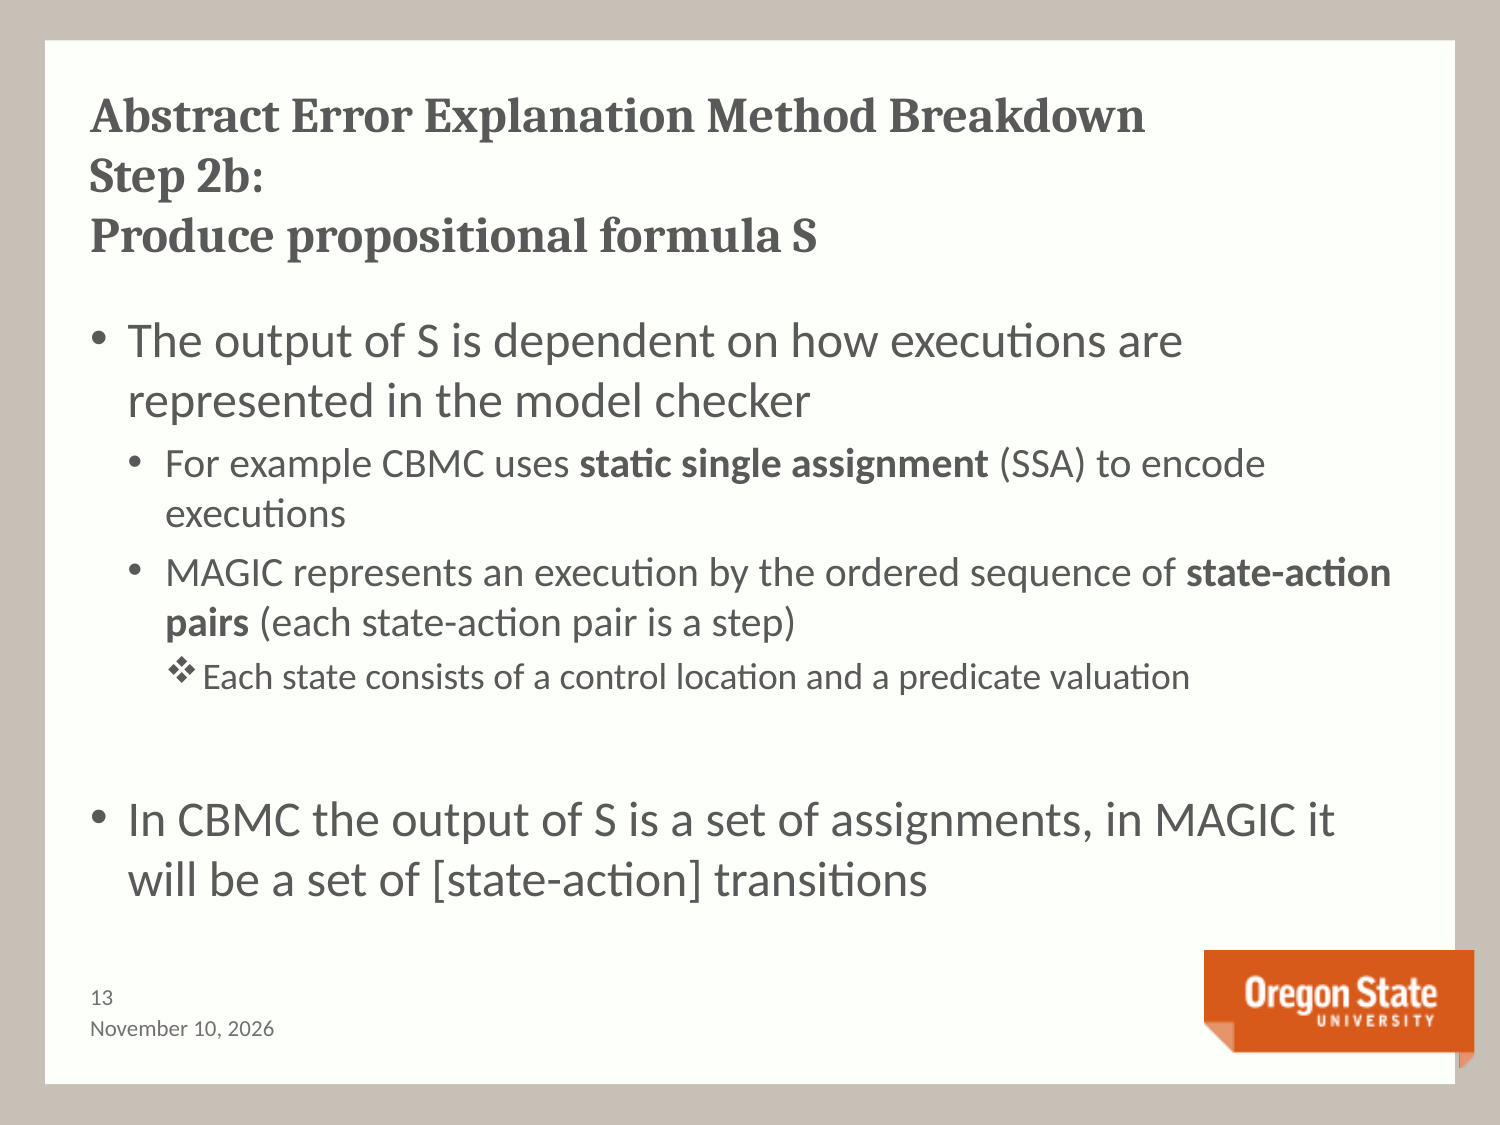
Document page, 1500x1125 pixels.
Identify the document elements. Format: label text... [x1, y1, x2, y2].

title Abstract Error Explanation Method Breakdown Step 2b: Produce propositional formula S [75, 75, 1425, 300]
slide_number 12 [75, 982, 135, 1013]
list The output of S is dependent on how executions are represented in the model checker For example CBMC uses static single assignment (SSA) to encode executions MAGIC represents an execution by the ordered sequence of state-action pairs (each state-action pair is a step) Each state consists of a control location and a predicate valuation In CBMC the output of S is a set of assignments, in MAGIC it will be a set of [state-action] transitions [75, 300, 1425, 954]
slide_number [75, 1012, 375, 1043]
